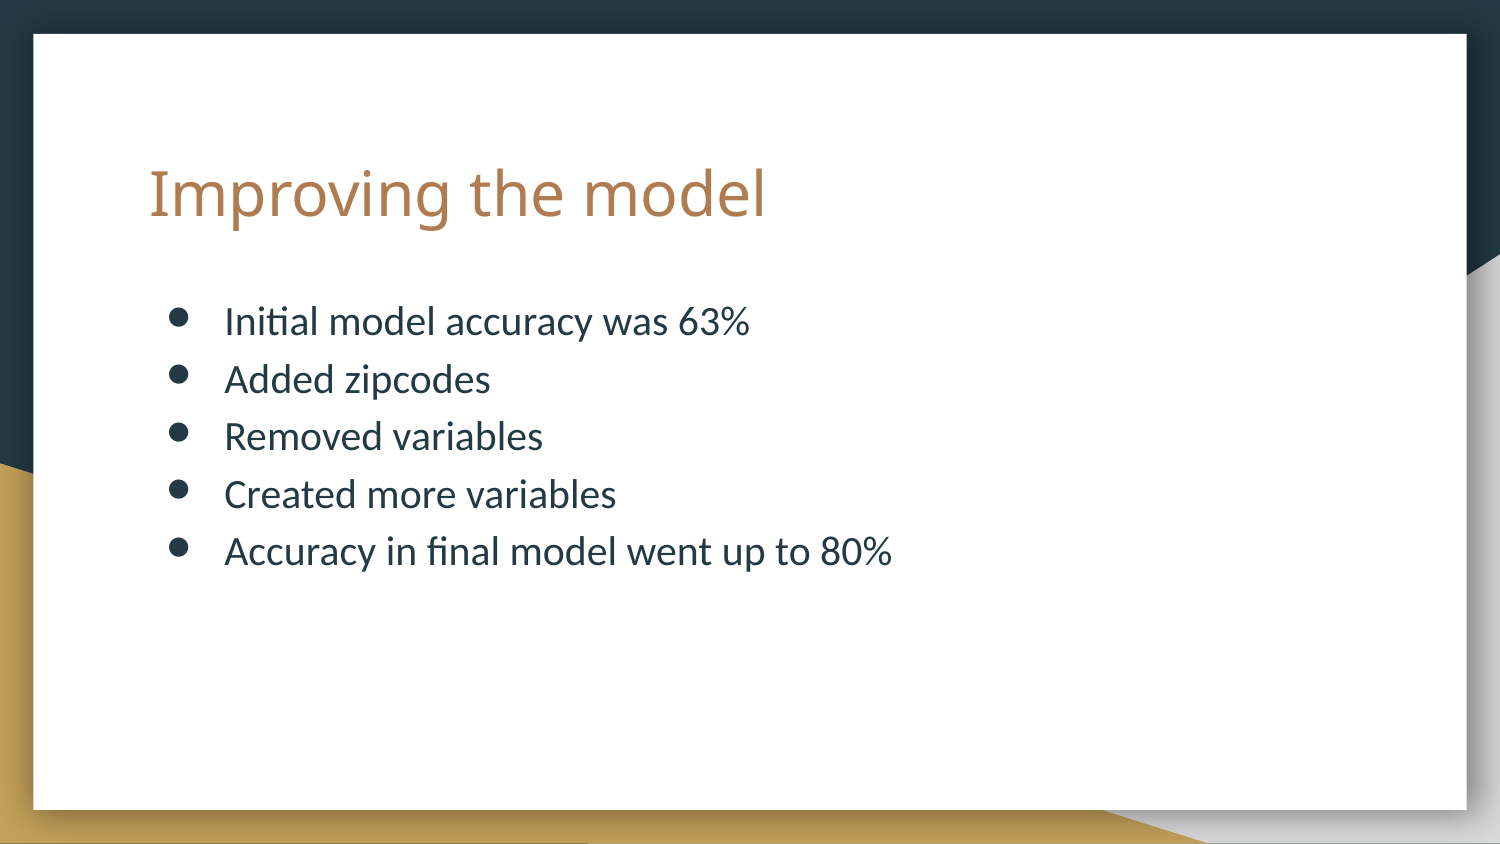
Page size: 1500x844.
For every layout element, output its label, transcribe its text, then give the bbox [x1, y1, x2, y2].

title Improving the model [134, 138, 1366, 296]
list Initial model accuracy was 63% Added zipcodes Removed variables Created more variables Accuracy in final model went up to 80% [134, 271, 1039, 767]
